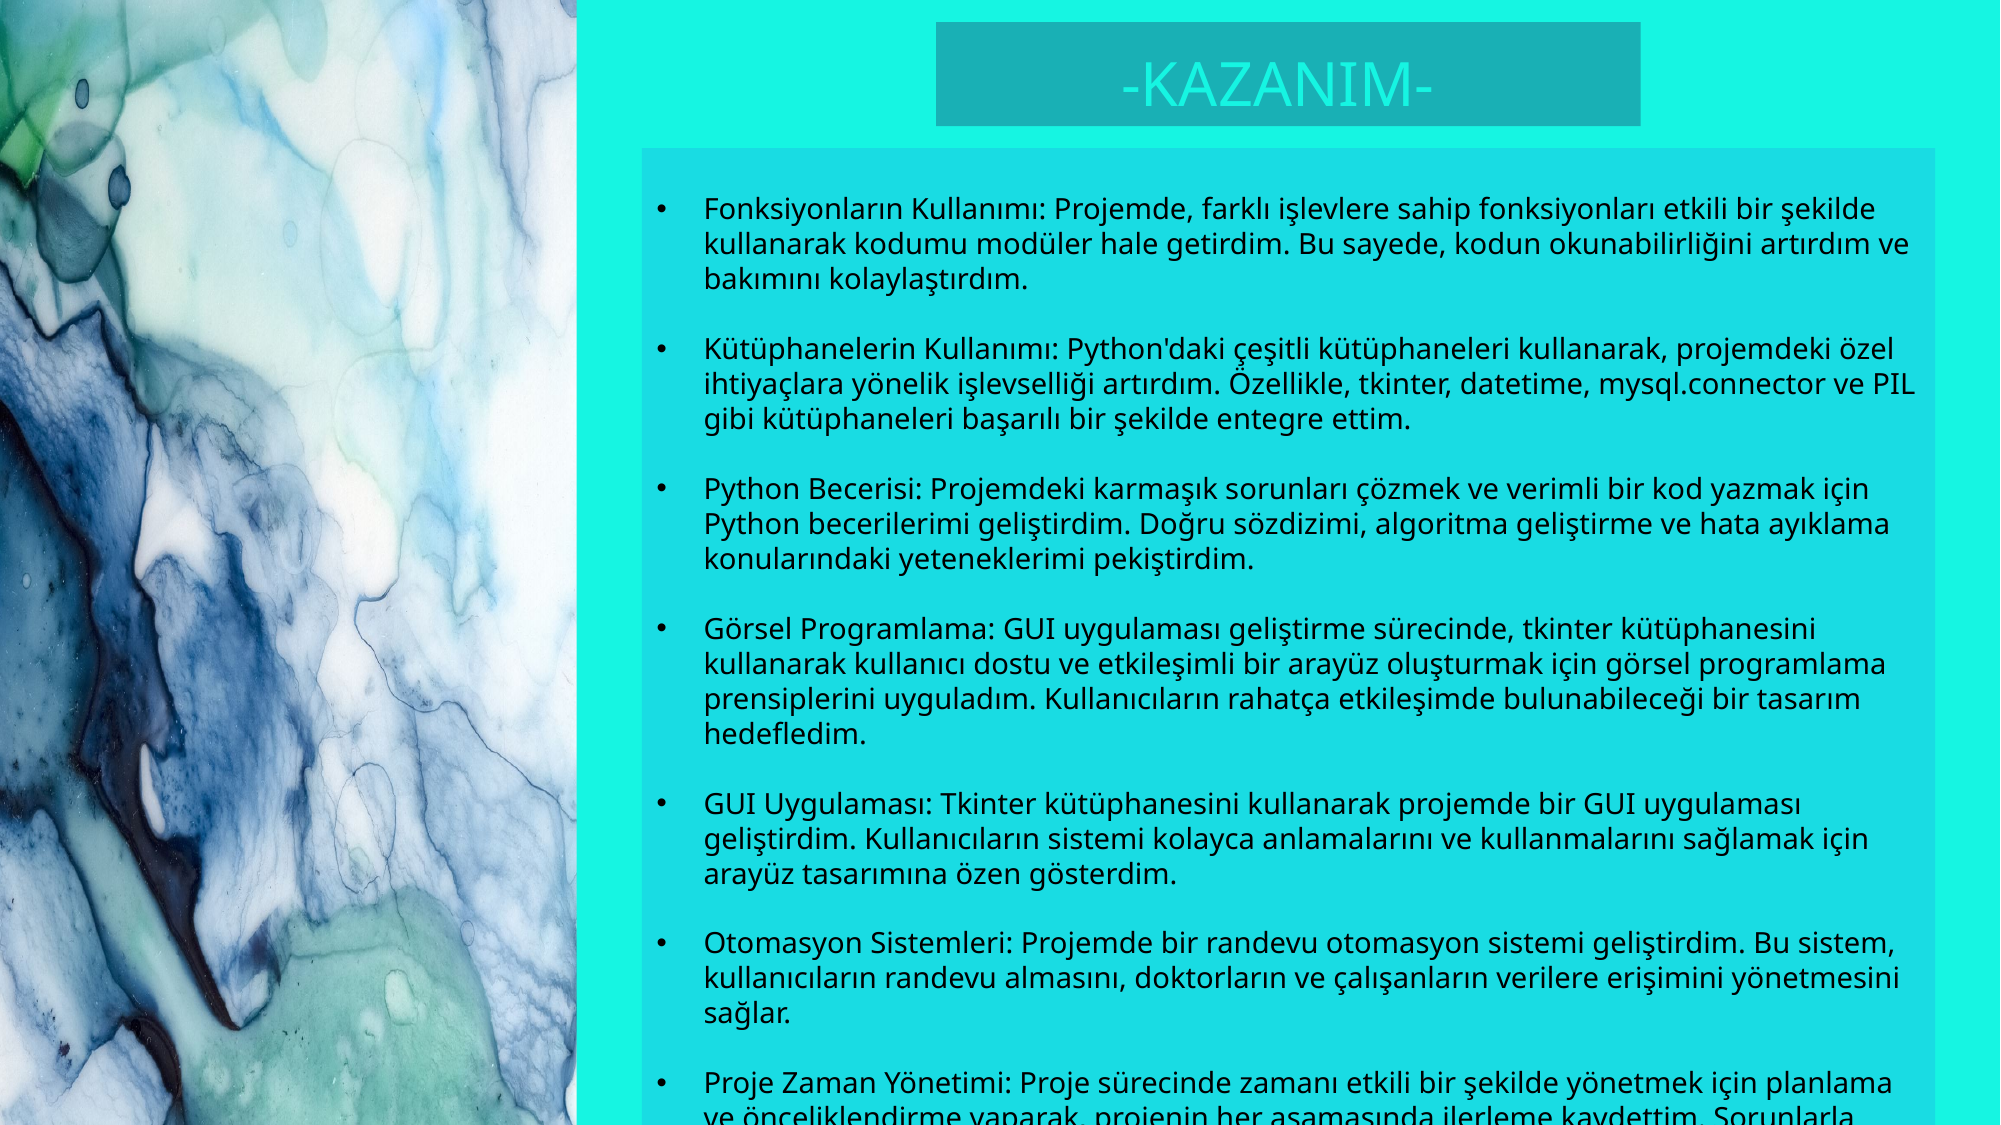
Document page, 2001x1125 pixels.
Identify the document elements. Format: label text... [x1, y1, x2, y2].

text_box Fonksiyonların Kullanımı: Projemde, farklı işlevlere sahip fonksiyonları etkili bir şekilde kullanarak kodumu modüler hale getirdim. Bu sayede, kodun okunabilirliğini artırdım ve bakımını kolaylaştırdım. Kütüphanelerin Kullanımı: Python'daki çeşitli kütüphaneleri kullanarak, projemdeki özel ihtiyaçlara yönelik işlevselliği artırdım. Özellikle, tkinter, datetime, mysql.connector ve PIL gibi kütüphaneleri başarılı bir şekilde entegre ettim. Python Becerisi: Projemdeki karmaşık sorunları çözmek ve verimli bir kod yazmak için Python becerilerimi geliştirdim. Doğru sözdizimi, algoritma geliştirme ve hata ayıklama konularındaki yeteneklerimi pekiştirdim. Görsel Programlama: GUI uygulaması geliştirme sürecinde, tkinter kütüphanesini kullanarak kullanıcı dostu ve etkileşimli bir arayüz oluşturmak için görsel programlama prensiplerini uyguladım. Kullanıcıların rahatça etkileşimde bulunabileceği bir tasarım hedefledim. GUI Uygulaması: Tkinter kütüphanesini kullanarak projemde bir GUI uygulaması geliştirdim. Kullanıcıların sistemi kolayca anlamalarını ve kullanmalarını sağlamak için arayüz tasarımına özen gösterdim. Otomasyon Sistemleri: Projemde bir randevu otomasyon sistemi geliştirdim. Bu sistem, kullanıcıların randevu almasını, doktorların ve çalışanların verilere erişimini yönetmesini sağlar. Proje Zaman Yönetimi: Proje sürecinde zamanı etkili bir şekilde yönetmek için planlama ve önceliklendirme yaparak, projenin her aşamasında ilerleme kaydettim. Sorunlarla karşılaştığımda çözüm odaklı bir yaklaşım benimsedim. [641, 148, 1936, 1125]
text_box [577, 0, 2000, 1125]
picture [0, 0, 577, 1125]
subtitle -KAZANIM- [936, 22, 1641, 127]
